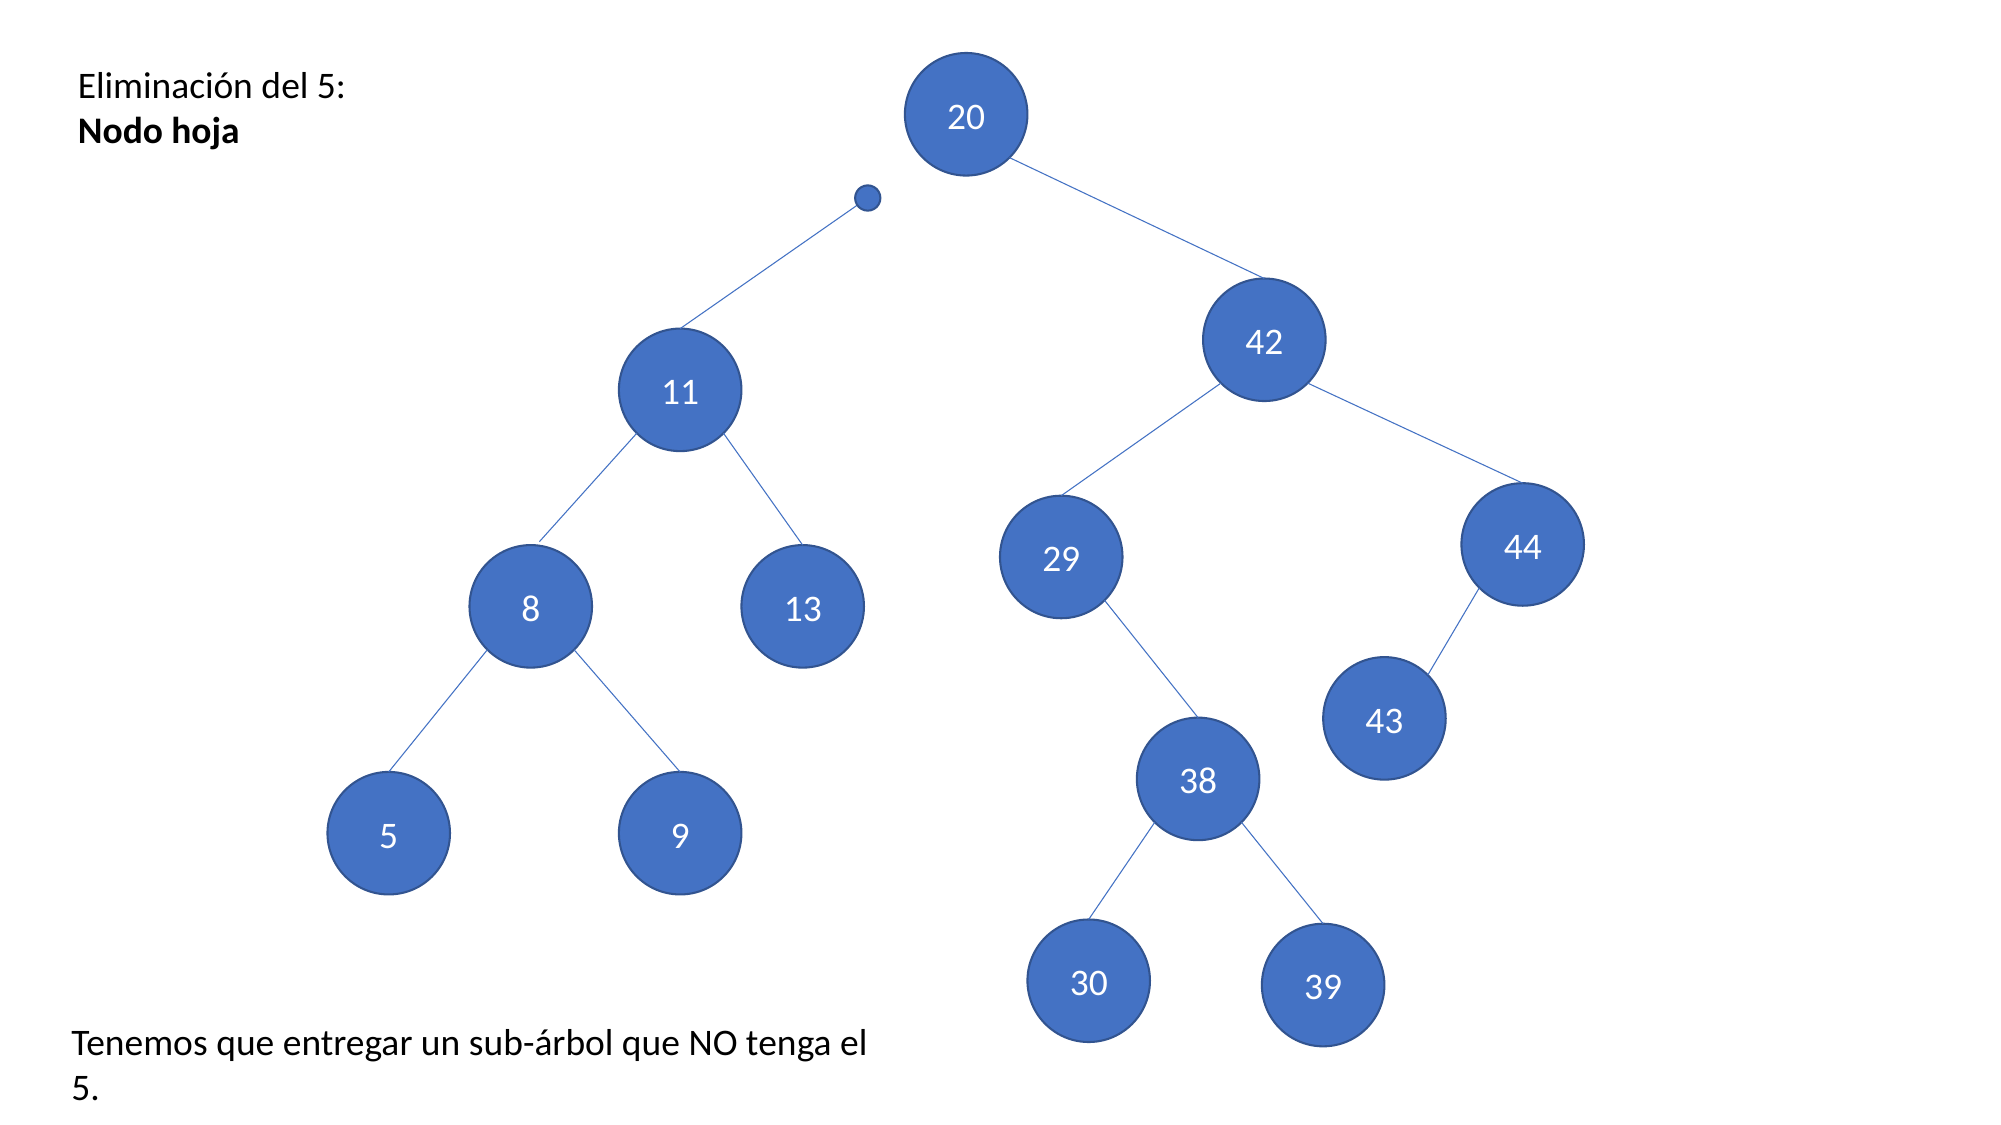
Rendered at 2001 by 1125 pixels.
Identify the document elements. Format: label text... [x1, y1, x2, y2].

text_box 30 [1026, 918, 1152, 1044]
text_box 8 [468, 544, 594, 669]
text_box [574, 649, 681, 772]
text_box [1061, 383, 1221, 496]
text_box [854, 184, 882, 212]
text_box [1009, 157, 1265, 279]
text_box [539, 433, 637, 542]
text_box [388, 649, 488, 772]
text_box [1307, 383, 1523, 484]
text_box 5 [326, 770, 452, 896]
text_box 20 [903, 51, 1029, 177]
text_box 29 [998, 494, 1124, 620]
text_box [1241, 822, 1324, 924]
text_box 13 [740, 544, 866, 669]
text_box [1104, 600, 1199, 718]
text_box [723, 433, 803, 546]
text_box Eliminación del 5: Nodo hoja [63, 53, 600, 159]
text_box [1088, 822, 1155, 920]
text_box 43 [1322, 656, 1447, 781]
text_box 44 [1460, 482, 1586, 607]
text_box 11 [617, 327, 743, 453]
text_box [680, 201, 863, 329]
text_box 39 [1260, 922, 1386, 1048]
text_box Tenemos que entregar un sub-árbol que NO tenga el 5. [56, 1010, 884, 1116]
text_box 9 [617, 770, 743, 896]
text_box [1427, 587, 1480, 676]
text_box 38 [1135, 716, 1261, 842]
text_box 42 [1202, 277, 1327, 403]
